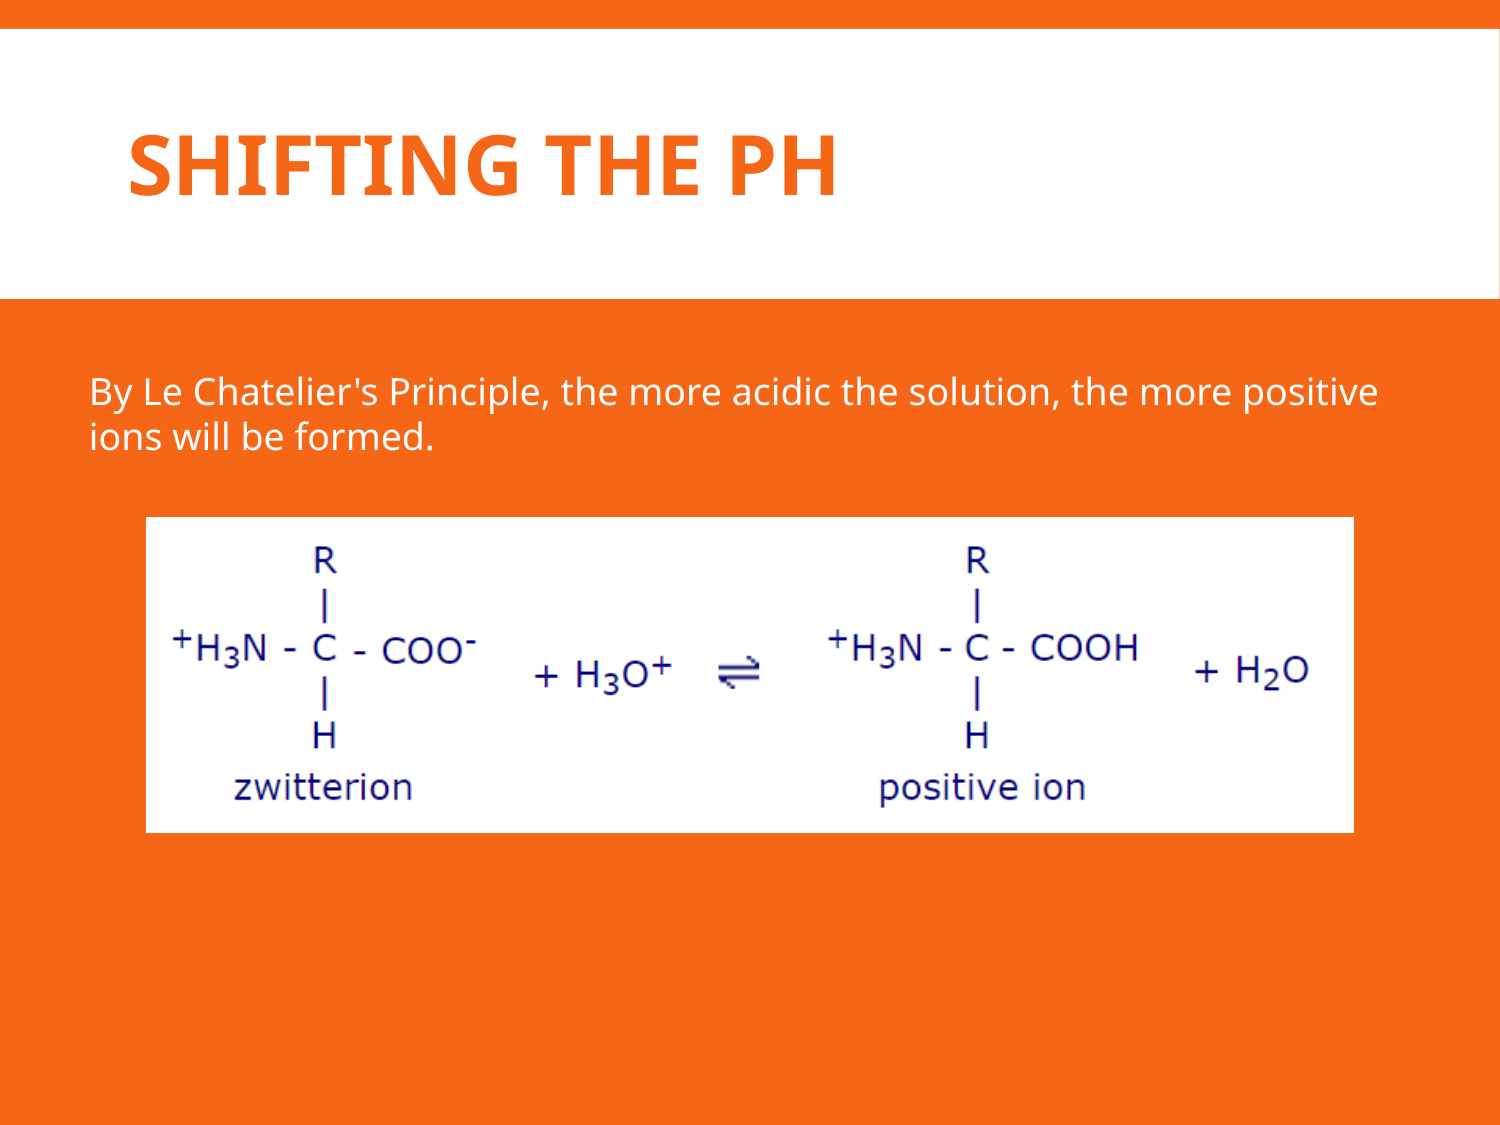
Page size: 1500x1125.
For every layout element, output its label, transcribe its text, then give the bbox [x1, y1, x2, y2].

text_box By Le Chatelier's Principle, the more acidic the solution, the more positive ions will be formed. [74, 360, 1425, 466]
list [146, 516, 1354, 834]
title Shifting the ph [112, 46, 1388, 295]
